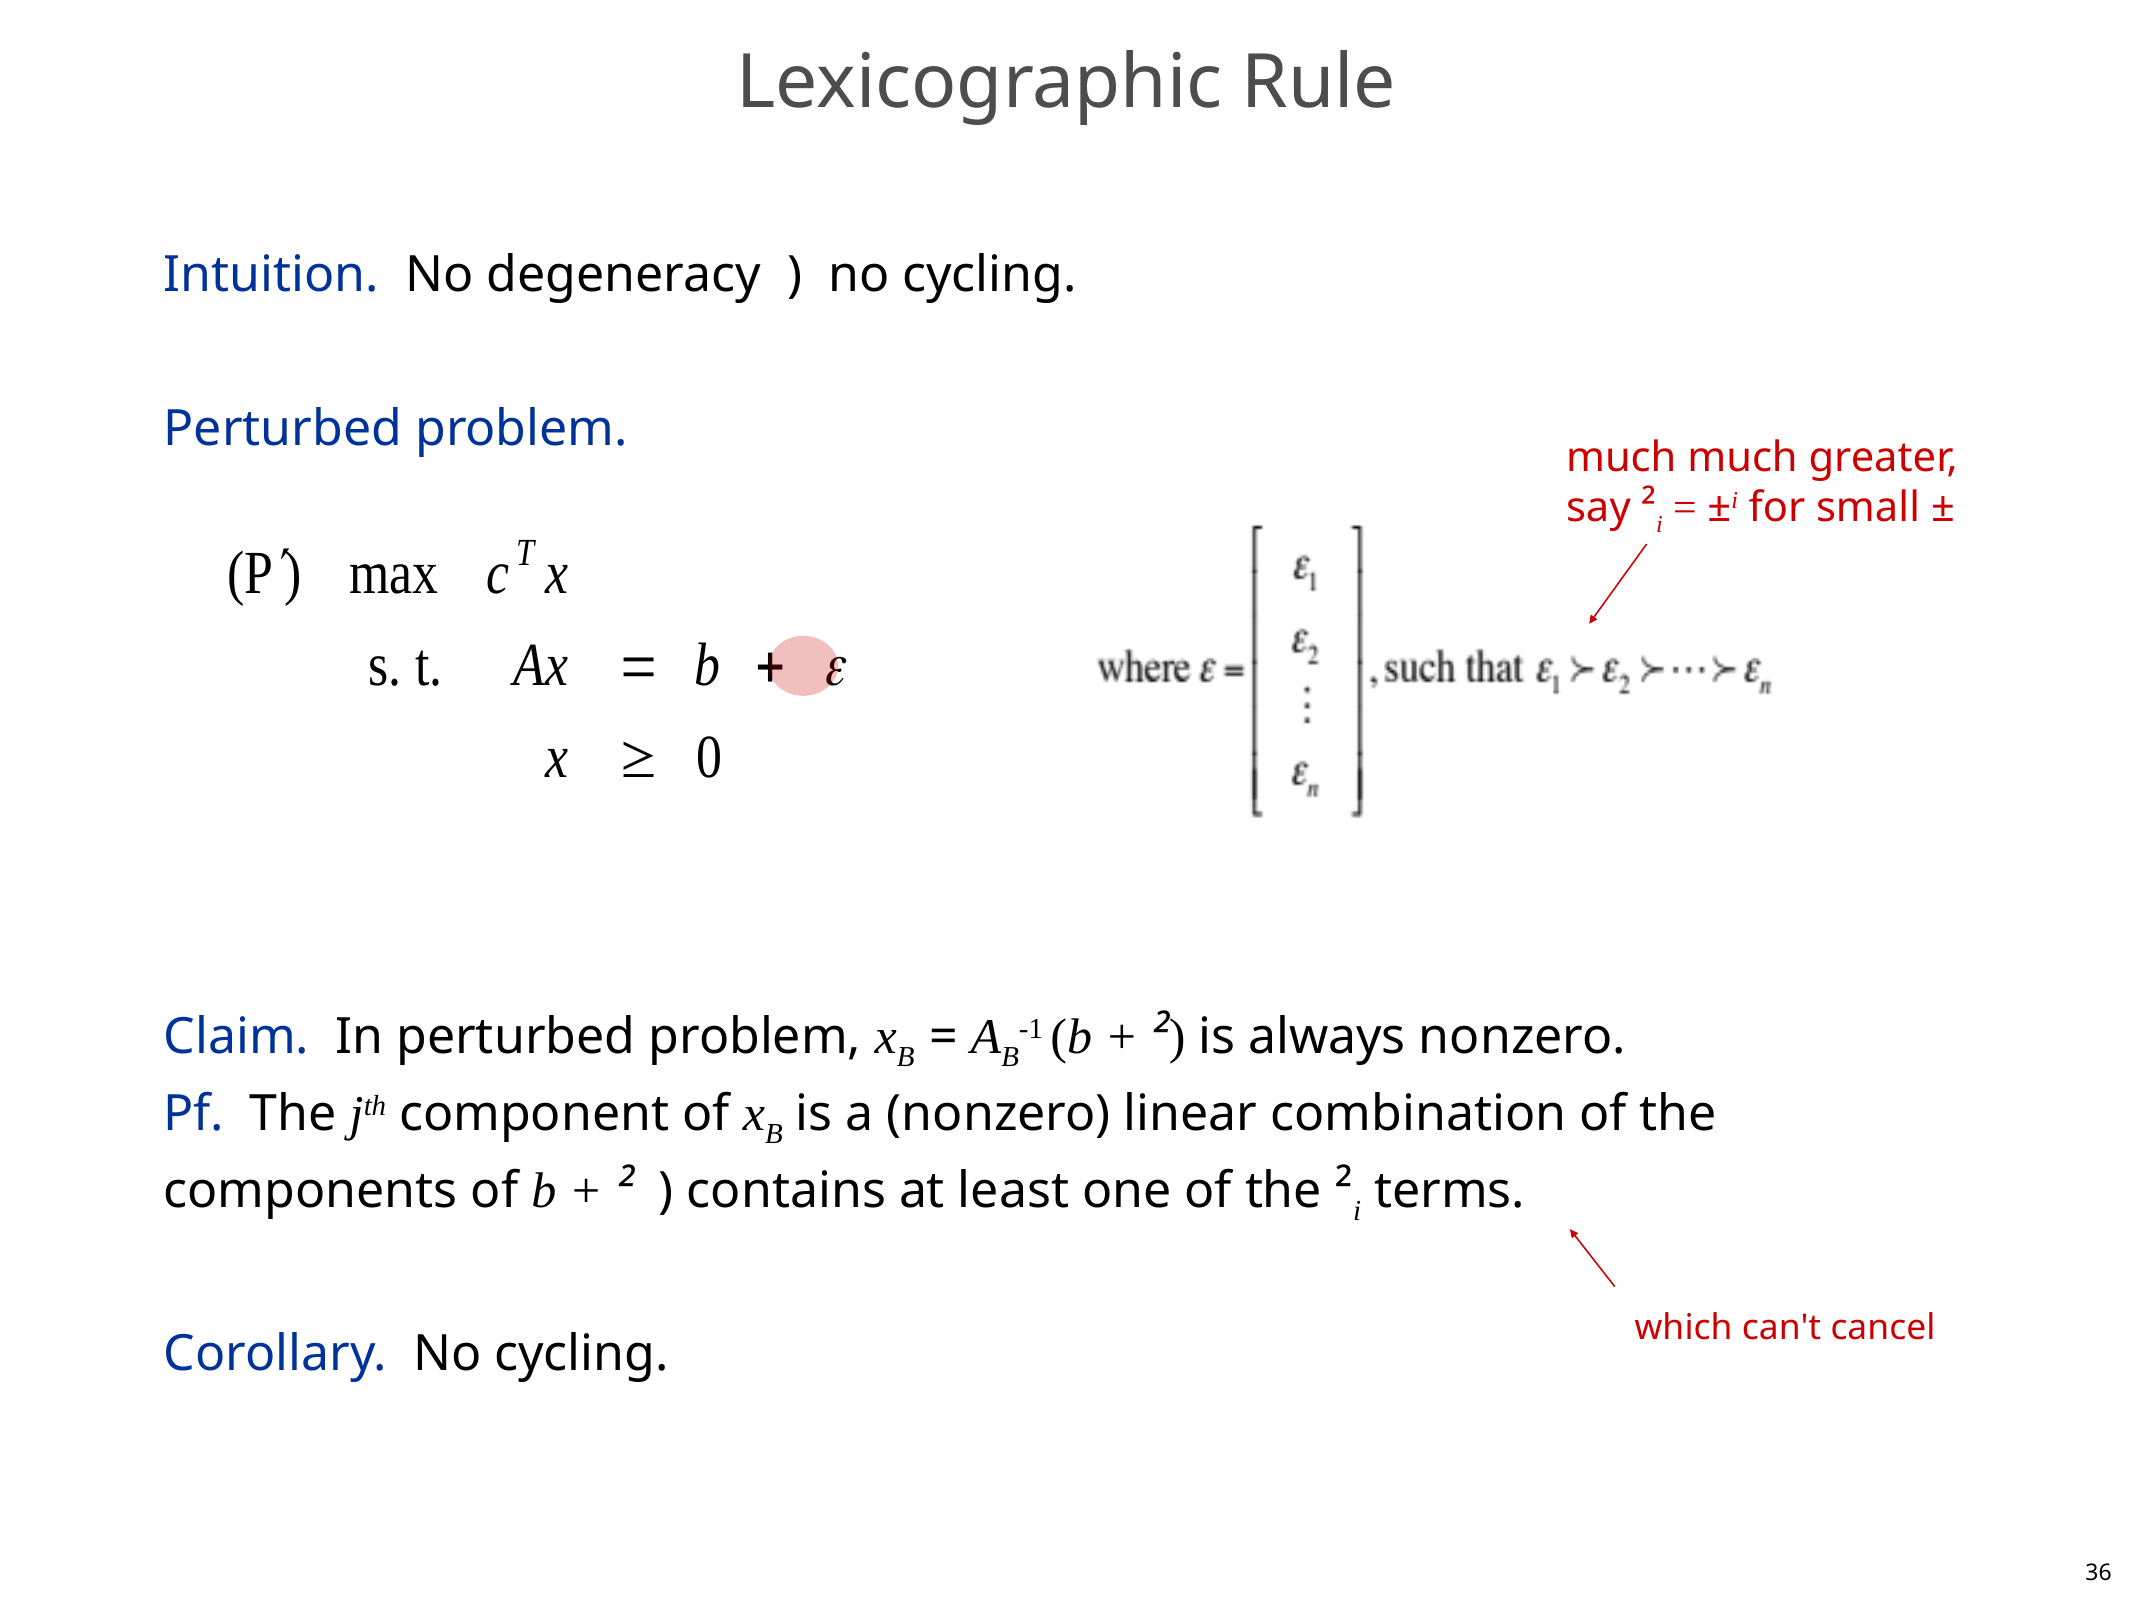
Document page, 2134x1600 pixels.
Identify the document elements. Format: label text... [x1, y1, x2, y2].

list Intuition. No degeneracy ) no cycling. Perturbed problem. Claim. In perturbed problem, xB = AB-1 (b + ²) is always nonzero. Pf. The jth component of xB is a (nonzero) linear combination of the components of b + ² ) contains at least one of the ²i terms. Corollary. No cycling. [141, 213, 2036, 1476]
slide_number 36 [1688, 1546, 2134, 1600]
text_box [222, 531, 871, 797]
text_box [1569, 1229, 1615, 1287]
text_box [1092, 518, 1790, 821]
text_box much much greater, say ²i = ±i for small ± [1544, 419, 1980, 548]
title Lexicographic Rule [0, 35, 2134, 143]
text_box which can't cancel [1613, 1293, 1958, 1358]
